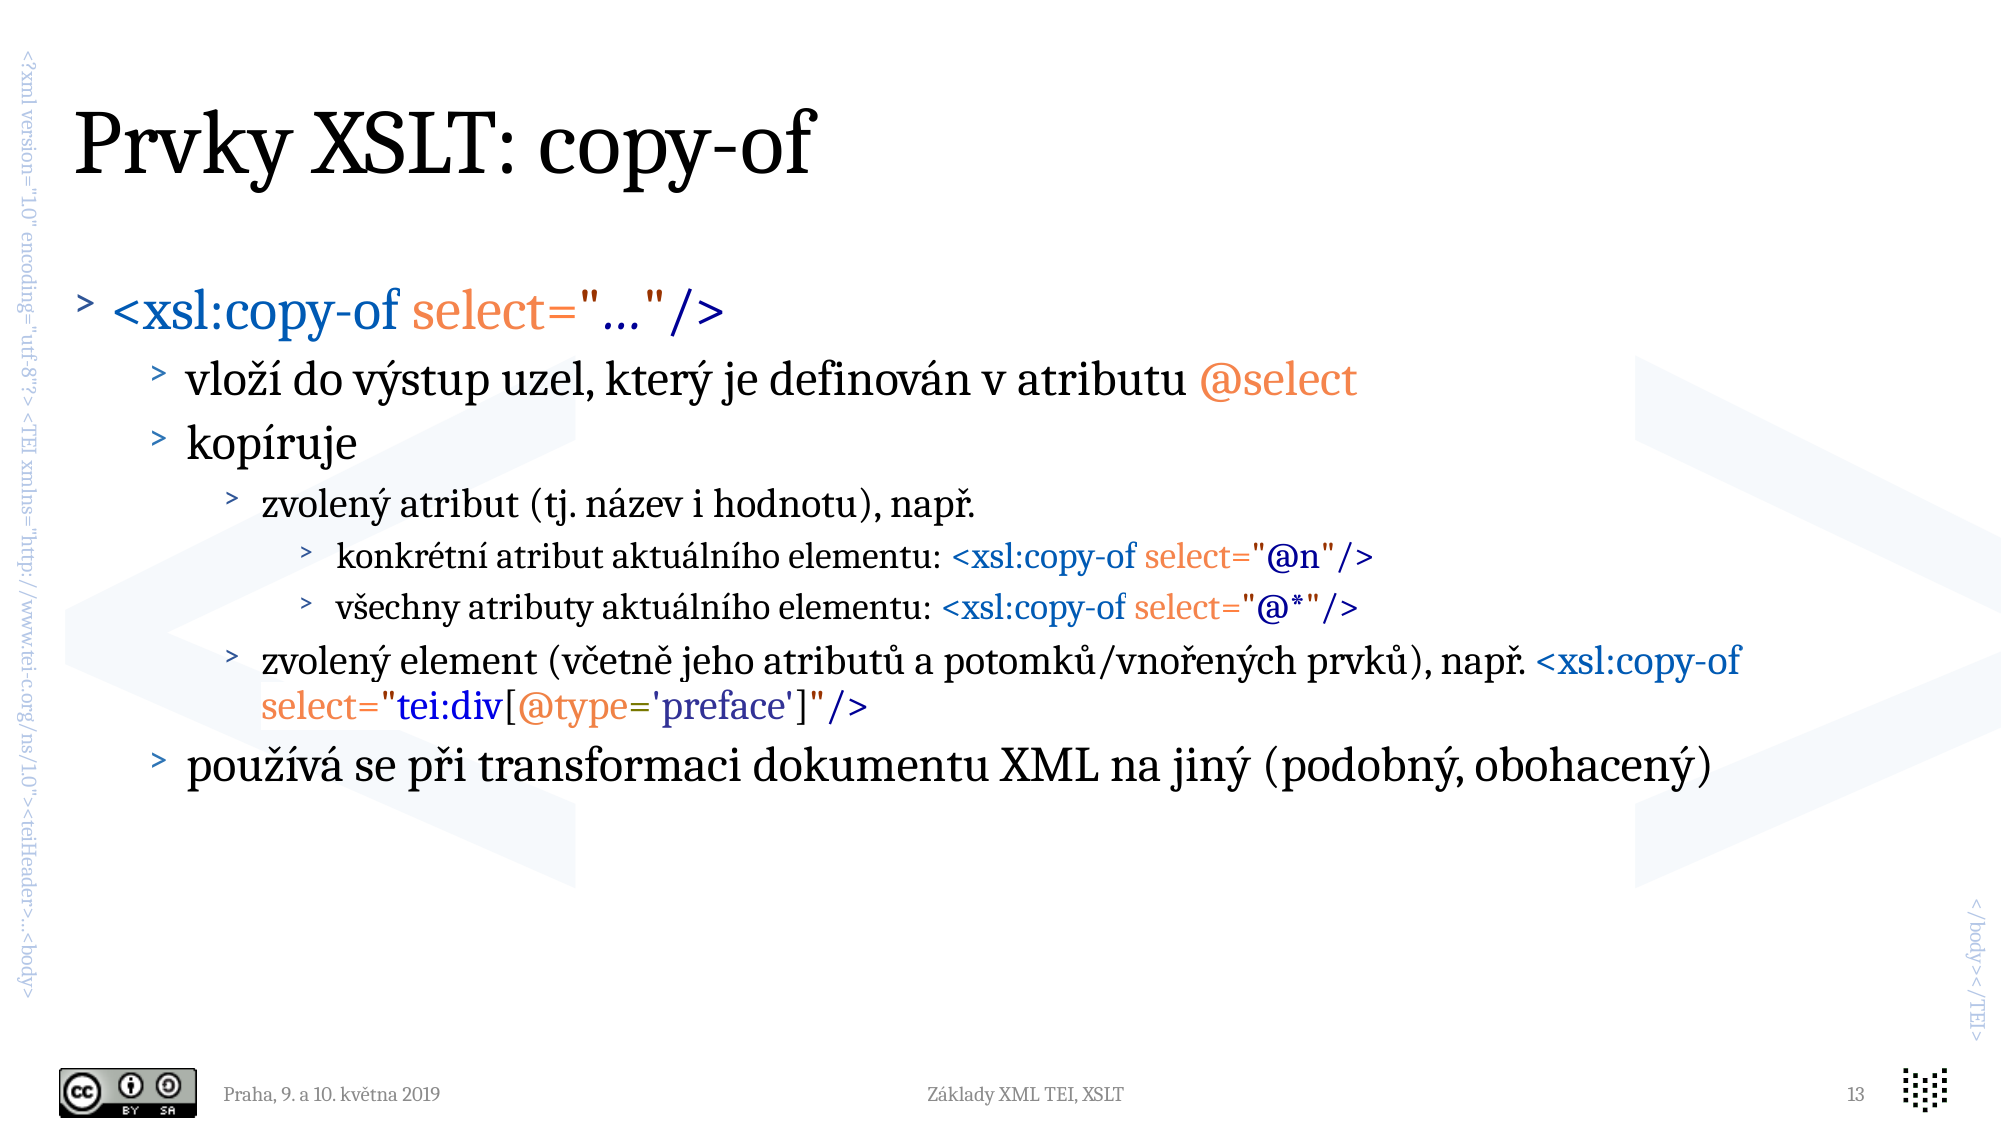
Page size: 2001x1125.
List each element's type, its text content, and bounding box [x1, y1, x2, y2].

slide_number Praha, 9. a 10. května 2019 [208, 1075, 532, 1111]
picture [59, 1068, 197, 1118]
picture [1899, 1066, 1949, 1114]
footer Základy XML TEI, XSLT [569, 1075, 1483, 1111]
slide_number 13 [1507, 1075, 1880, 1111]
list <xsl:copy-of select="…"/> vloží do výstup uzel, který je definován v atributu @select kopíruje zvolený atribut (tj. název i hodnotu), např. konkrétní atribut aktuálního elementu: <xsl:copy-of select="@n"/> všechny atributy aktuálního elementu: <xsl:copy-of select="@*"/> zvolený element (včetně jeho atributů a potomků/vnořených prvků), např. <xsl:copy-of select="tei:div[@type='preface']"/> používá se při transformaci dokumentu XML na jiný (podobný, obohacený) [59, 271, 1949, 1058]
title Prvky XSLT: copy-of [59, 35, 1949, 253]
